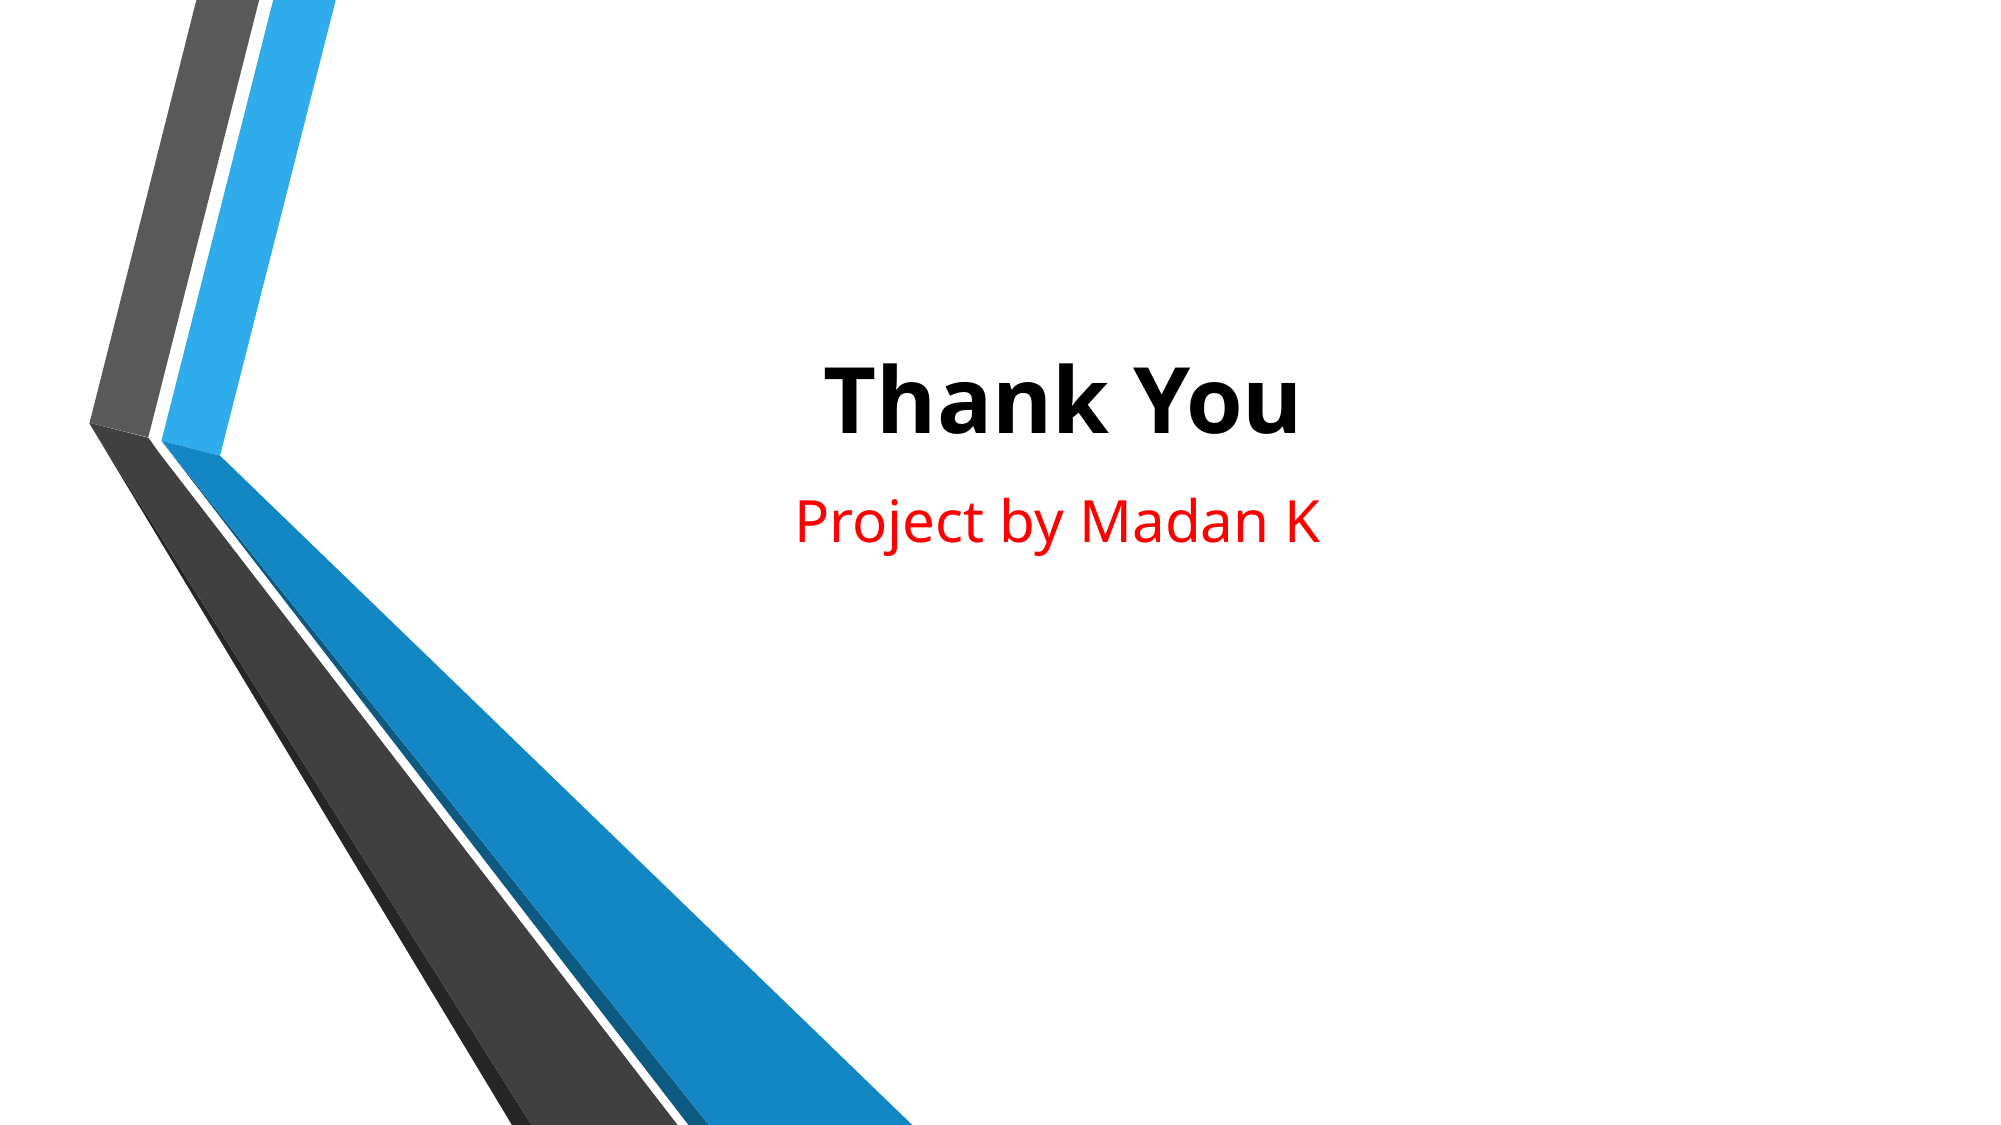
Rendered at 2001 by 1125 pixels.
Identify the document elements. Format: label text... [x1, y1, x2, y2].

text_box Project by Madan K [779, 476, 1792, 562]
text_box Thank You [809, 334, 1477, 460]
